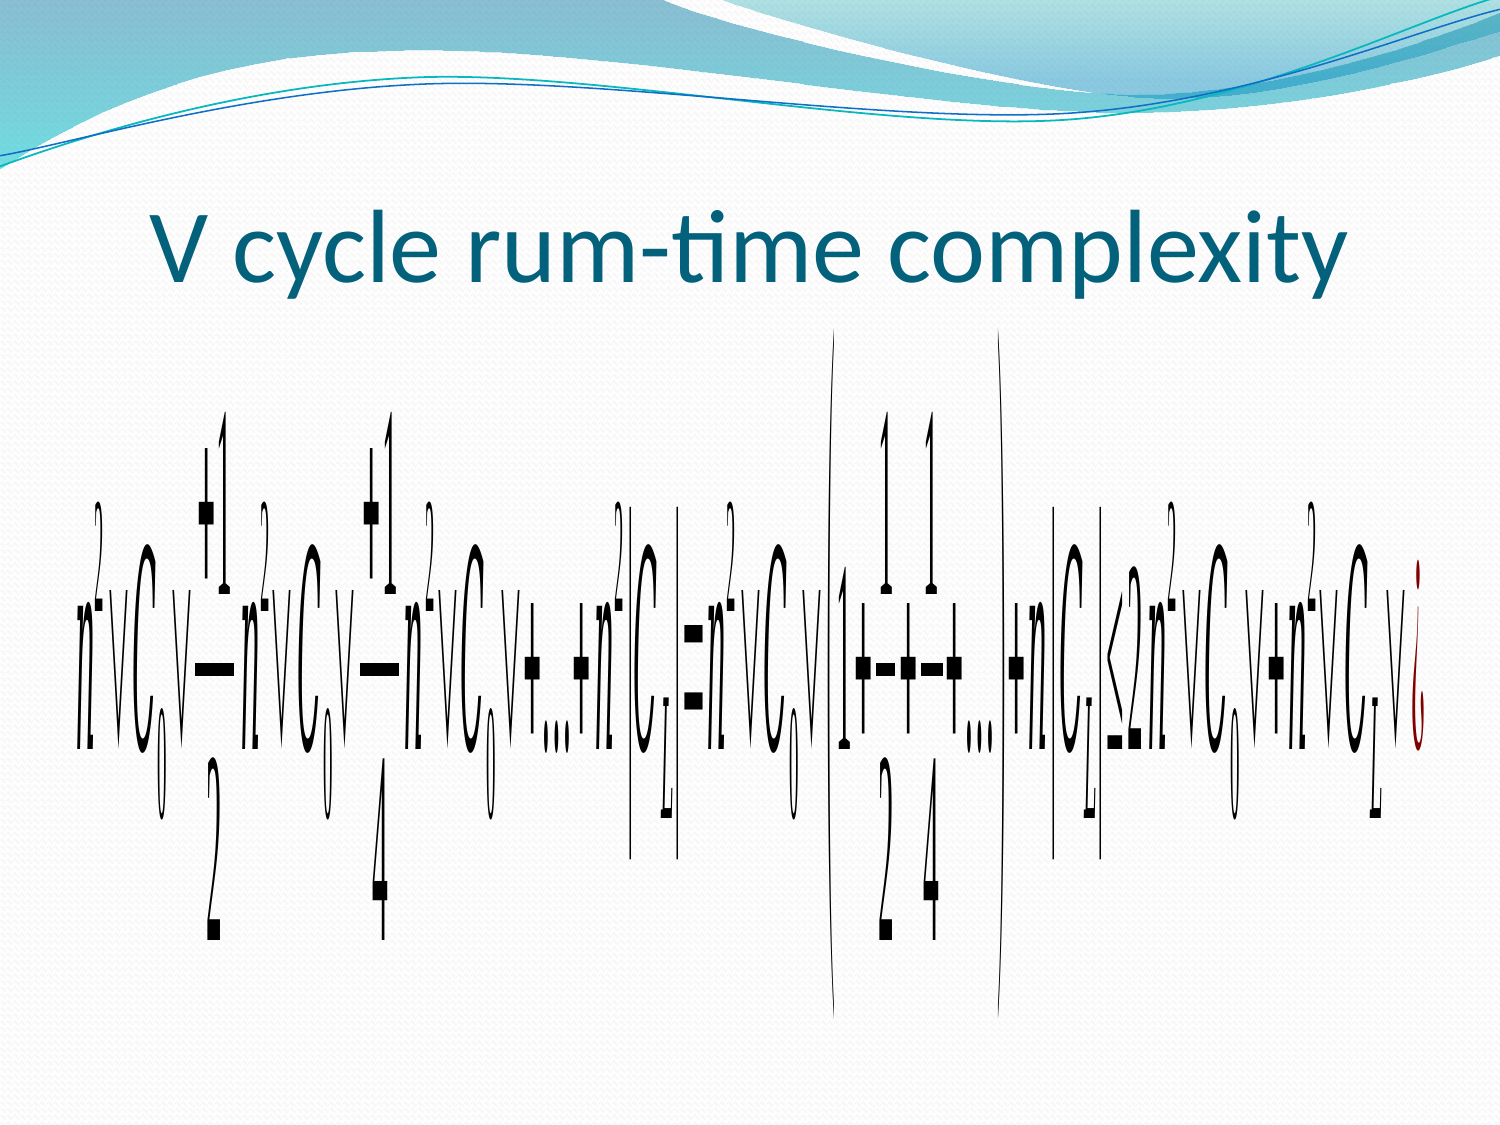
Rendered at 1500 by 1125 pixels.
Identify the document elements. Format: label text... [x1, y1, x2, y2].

title V cycle rum-time complexity [75, 115, 1425, 303]
